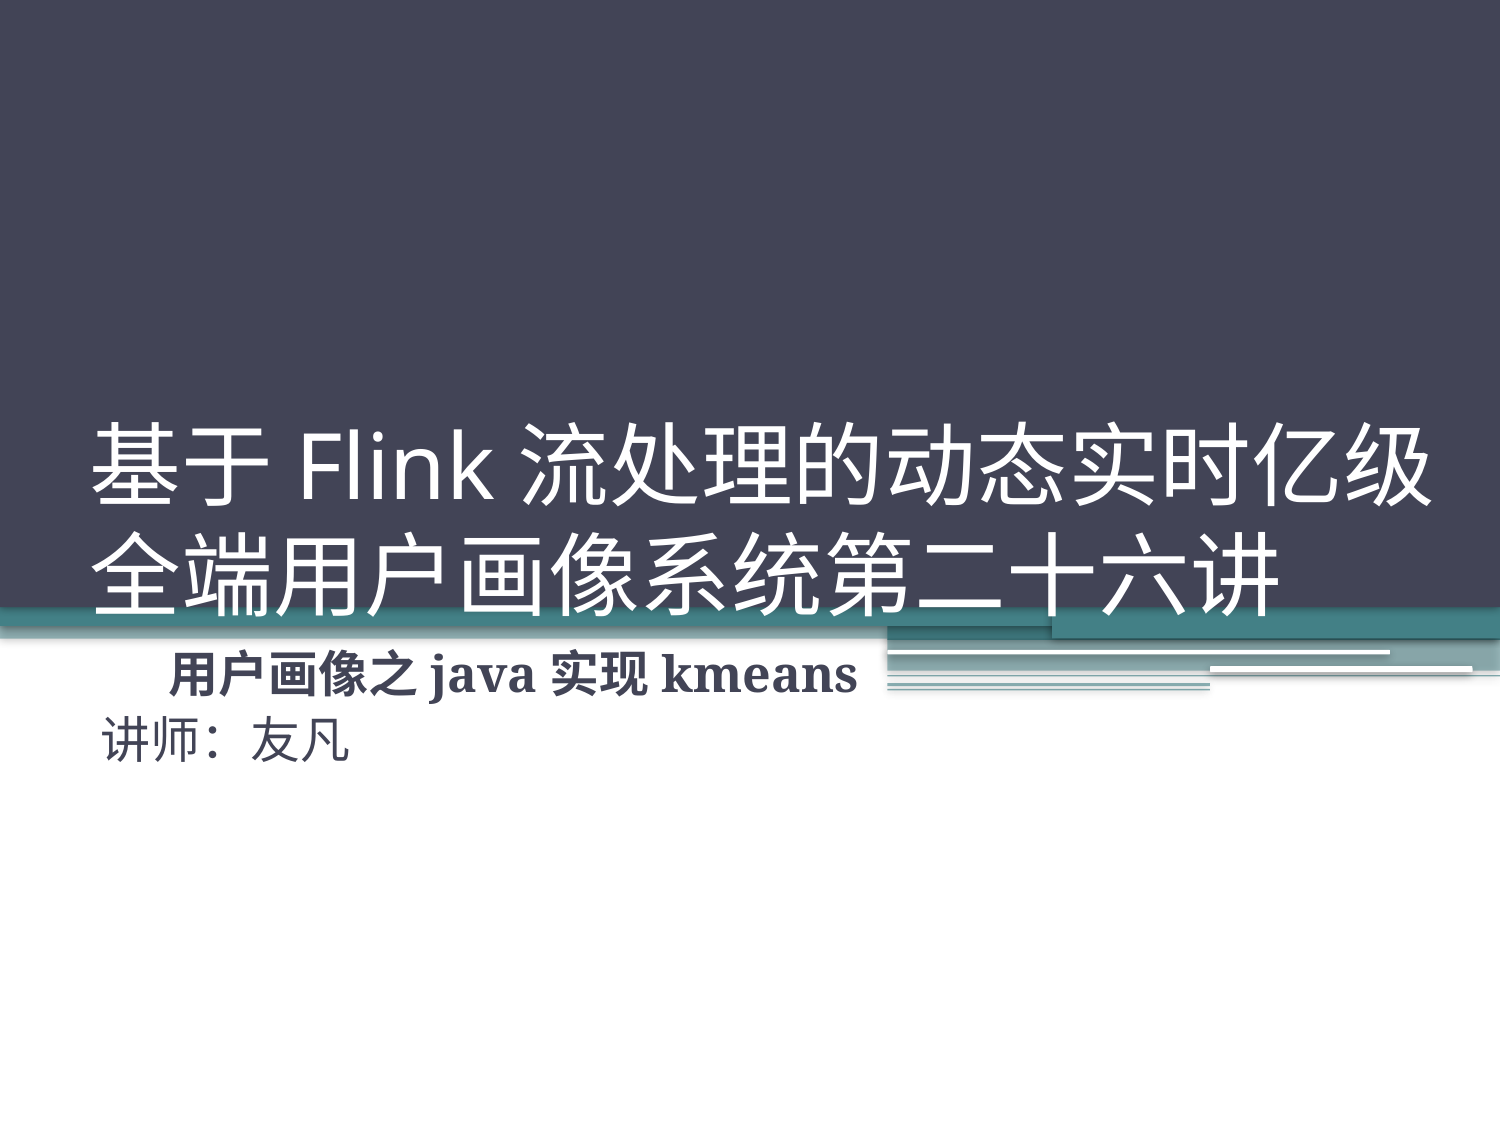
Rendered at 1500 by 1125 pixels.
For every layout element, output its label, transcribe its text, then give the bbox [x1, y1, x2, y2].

title 基于Flink流处理的动态实时亿级全端用户画像系统第二十六讲 [75, 394, 1463, 635]
subtitle 用户画像之java实现kmeans 讲师：友凡 [75, 635, 1500, 923]
